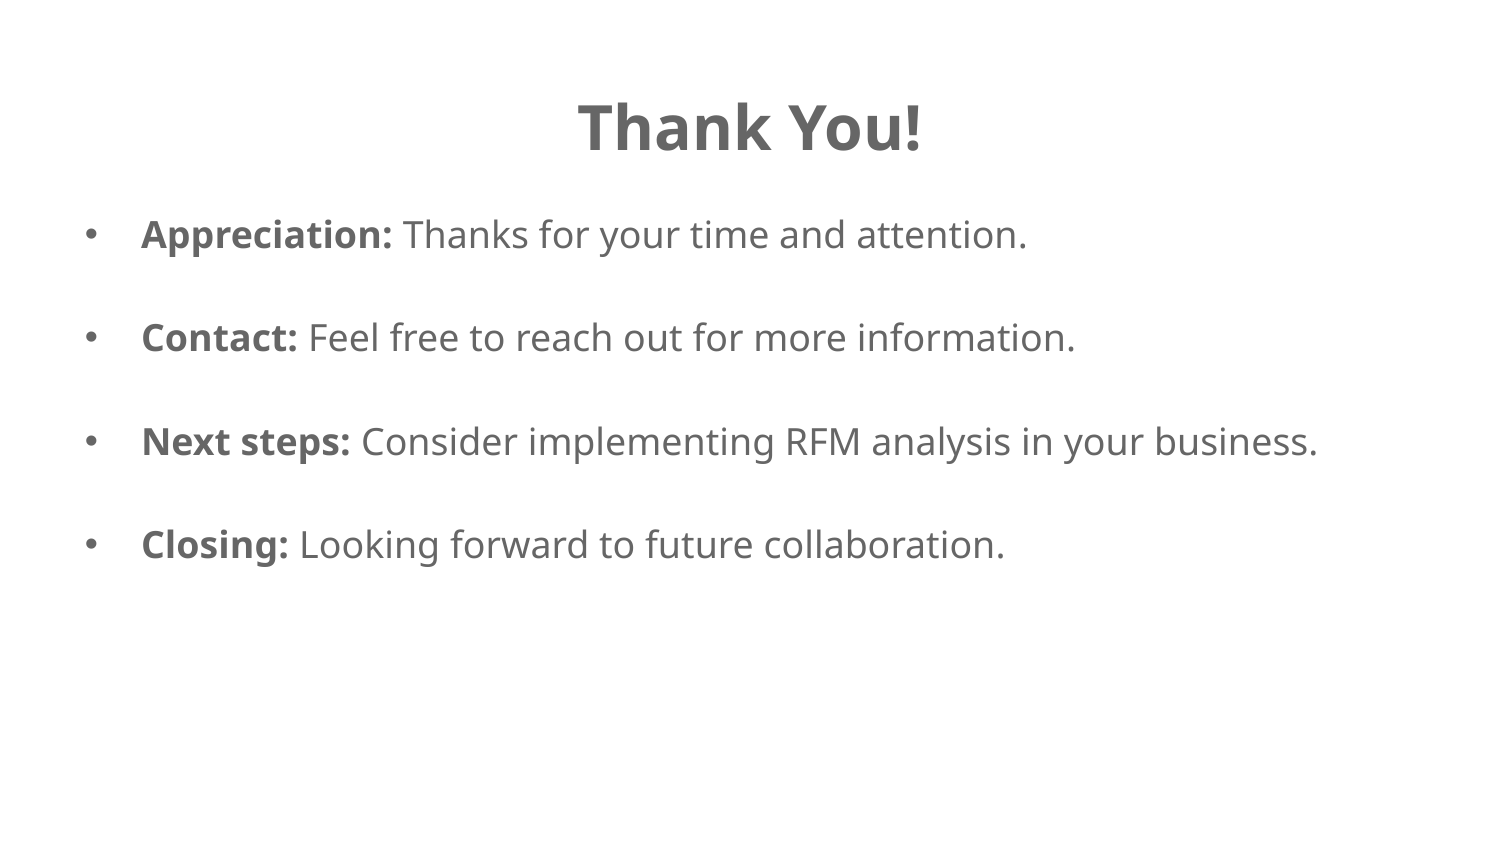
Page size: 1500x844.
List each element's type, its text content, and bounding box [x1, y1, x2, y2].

title Thank You! [51, 72, 1449, 167]
list Appreciation: Thanks for your time and attention. Contact: Feel free to reach out for more information. Next steps: Consider implementing RFM analysis in your business. Closing: Looking forward to future collaboration. [51, 189, 1449, 750]
